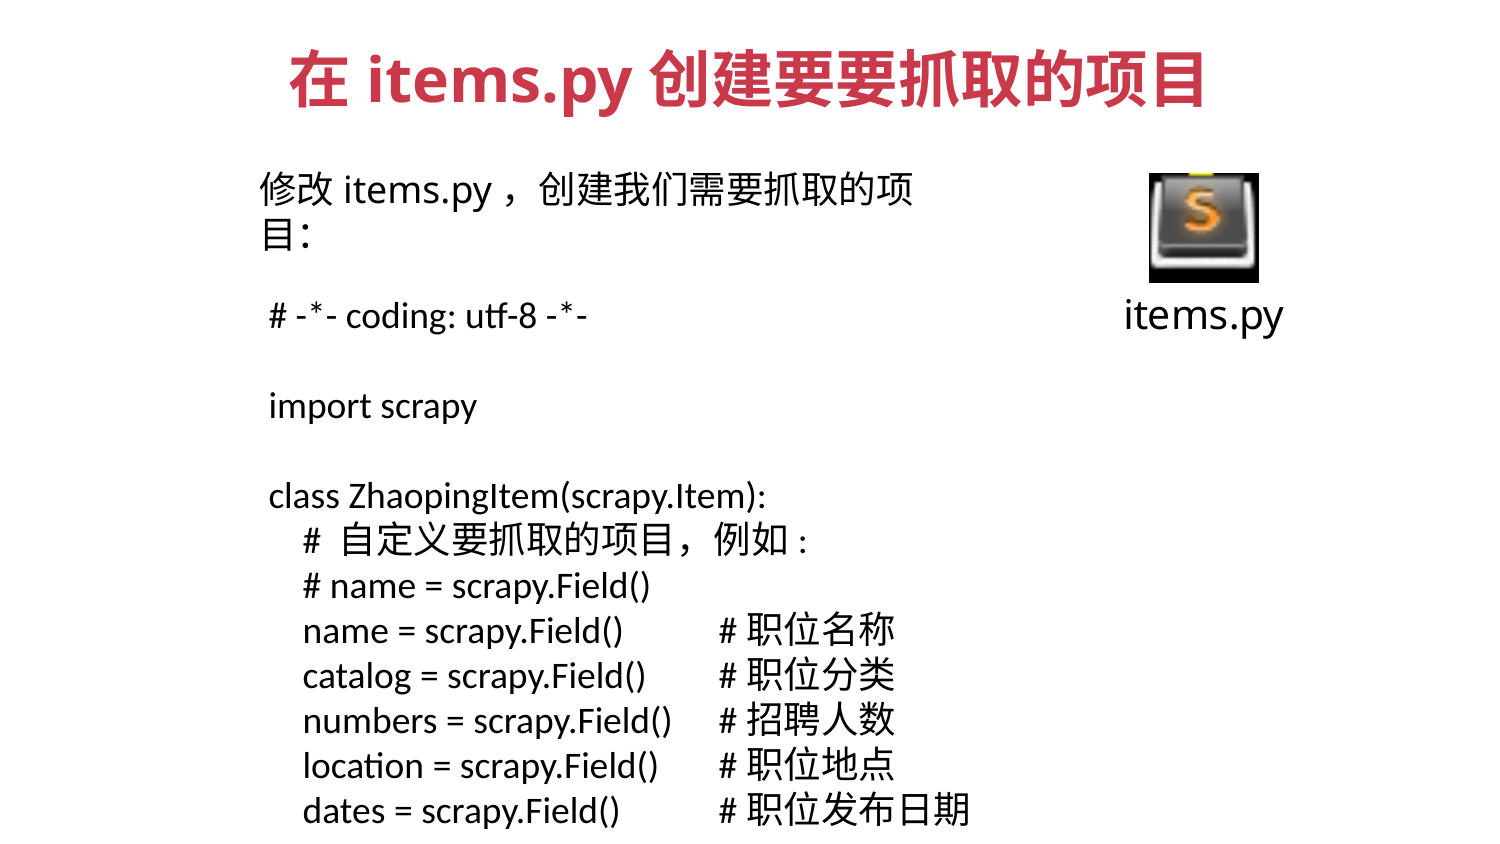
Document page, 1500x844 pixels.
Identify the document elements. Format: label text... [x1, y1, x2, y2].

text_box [1101, 173, 1306, 361]
text_box # -*- coding: utf-8 -*- import scrapy class ZhaopingItem(scrapy.Item): # 自定义要抓取的项目，例如: # name = scrapy.Field() name = scrapy.Field() #职位名称 catalog = scrapy.Field() #职位分类 numbers = scrapy.Field() #招聘人数 location = scrapy.Field() #职位地点 dates = scrapy.Field() #职位发布日期 [253, 283, 1153, 838]
text_box 修改items.py，创建我们需要抓取的项目： [244, 158, 963, 263]
text_box 在items.py创建要要抓取的项目 [0, 32, 1500, 122]
